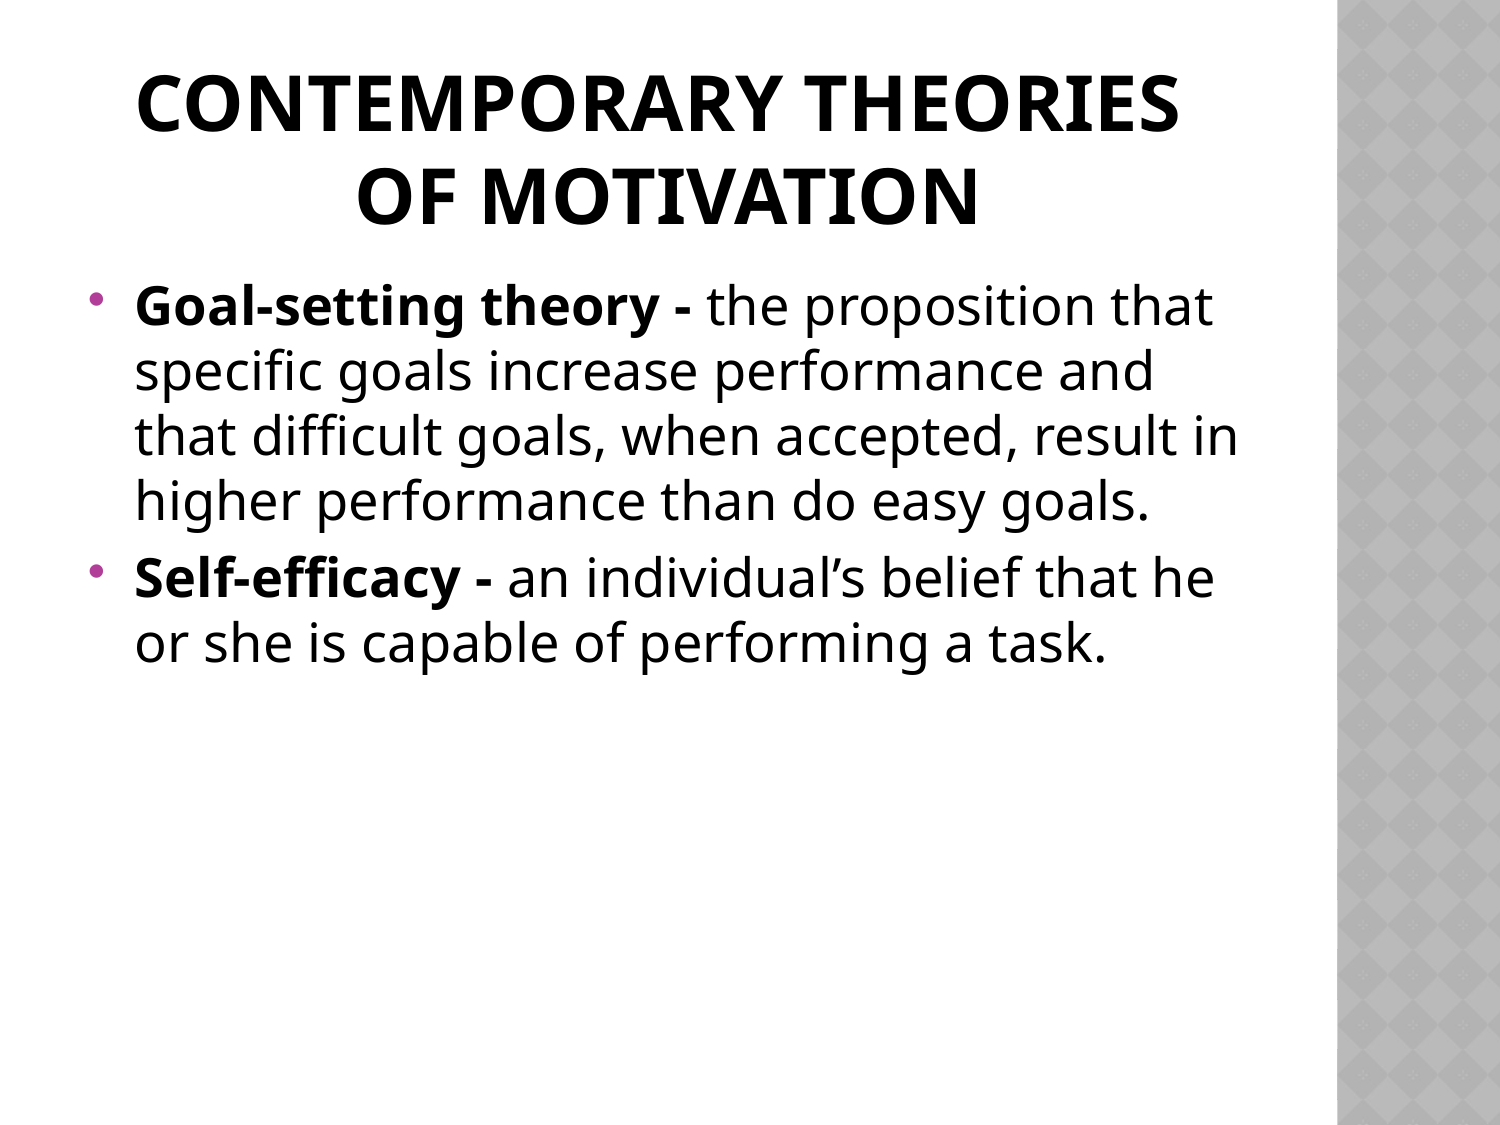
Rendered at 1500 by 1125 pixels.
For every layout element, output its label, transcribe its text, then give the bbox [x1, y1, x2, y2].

list Goal-setting theory - the proposition that specific goals increase performance and that difficult goals, when accepted, result in higher performance than do easy goals. Self-efficacy - an individual’s belief that he or she is capable of performing a task. [75, 264, 1263, 1059]
title Contemporary Theories of Motivation [75, 52, 1263, 240]
